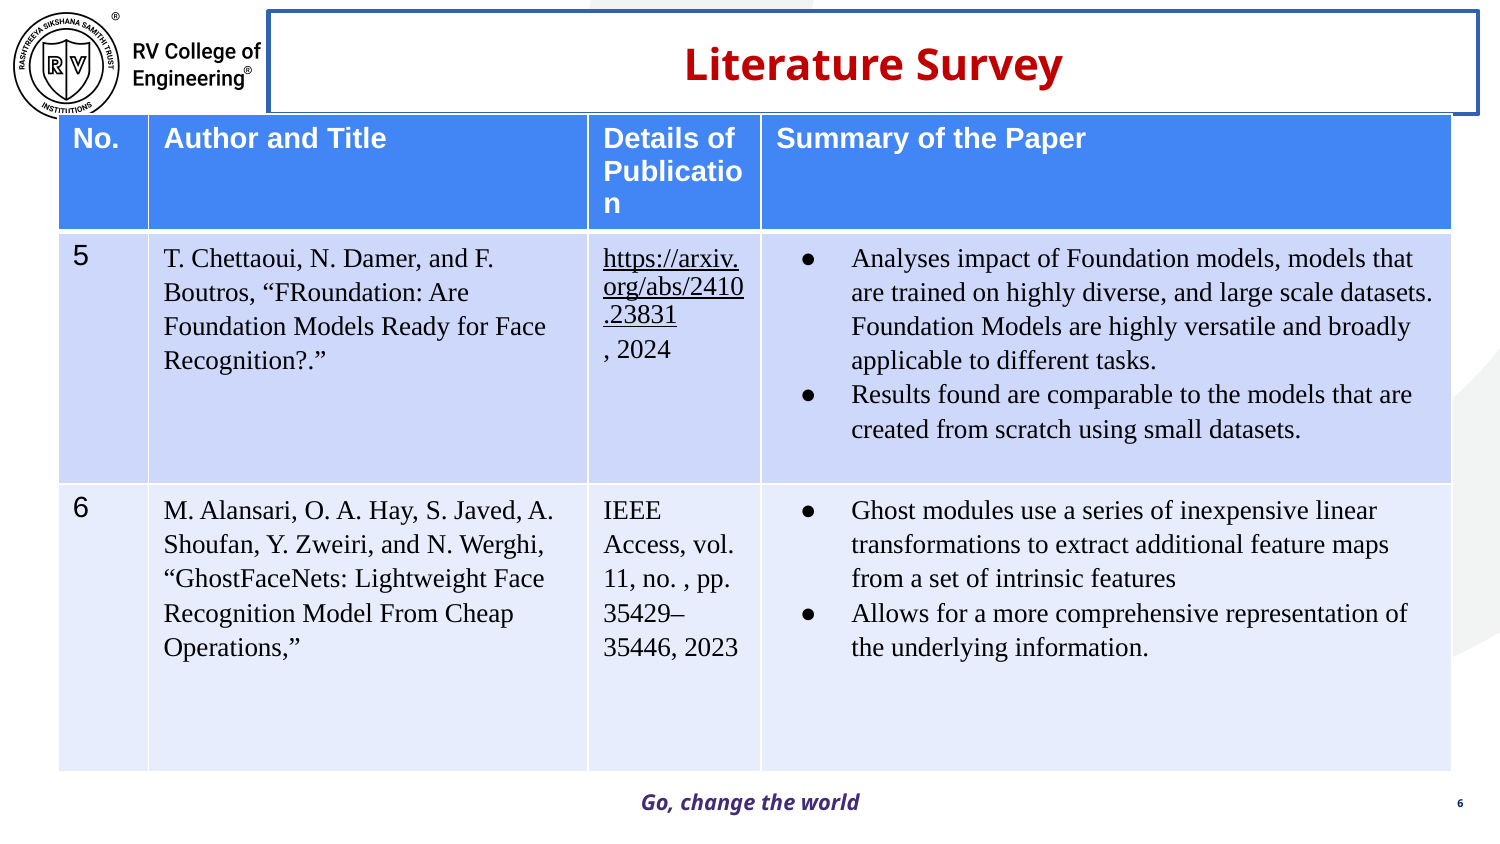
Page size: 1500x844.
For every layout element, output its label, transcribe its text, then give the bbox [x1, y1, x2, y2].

table_cell 6 [59, 485, 148, 771]
table_cell 5 [59, 234, 148, 483]
table_header Author and Title [149, 115, 587, 229]
table_cell https://arxiv.org/abs/2410.23831, 2024 [589, 234, 760, 483]
table_header No. [59, 115, 148, 229]
table_header Details of Publication [589, 115, 760, 229]
slide_number 6 [1141, 780, 1479, 826]
table_cell M. Alansari, O. A. Hay, S. Javed, A. Shoufan, Y. Zweiri, and N. Werghi, “GhostFaceNets: Lightweight Face Recognition Model From Cheap Operations,” [149, 485, 587, 771]
picture [0, 0, 1500, 844]
table_cell T. Chettaoui, N. Damer, and F. Boutros, “FRoundation: Are Foundation Models Ready for Face Recognition?.” [149, 234, 587, 483]
table_cell IEEE Access, vol. 11, no. , pp. 35429–35446, 2023 [589, 485, 760, 771]
table_cell Analyses impact of Foundation models, models that are trained on highly diverse, and large scale datasets. Foundation Models are highly versatile and broadly applicable to different tasks. Results found are comparable to the models that are created from scratch using small datasets. [762, 234, 1451, 483]
text_box Literature Survey [268, 11, 1479, 115]
table_cell Ghost modules use a series of inexpensive linear transformations to extract additional feature maps from a set of intrinsic features Allows for a more comprehensive representation of the underlying information. [762, 485, 1451, 771]
table_header Summary of the Paper [762, 115, 1451, 229]
